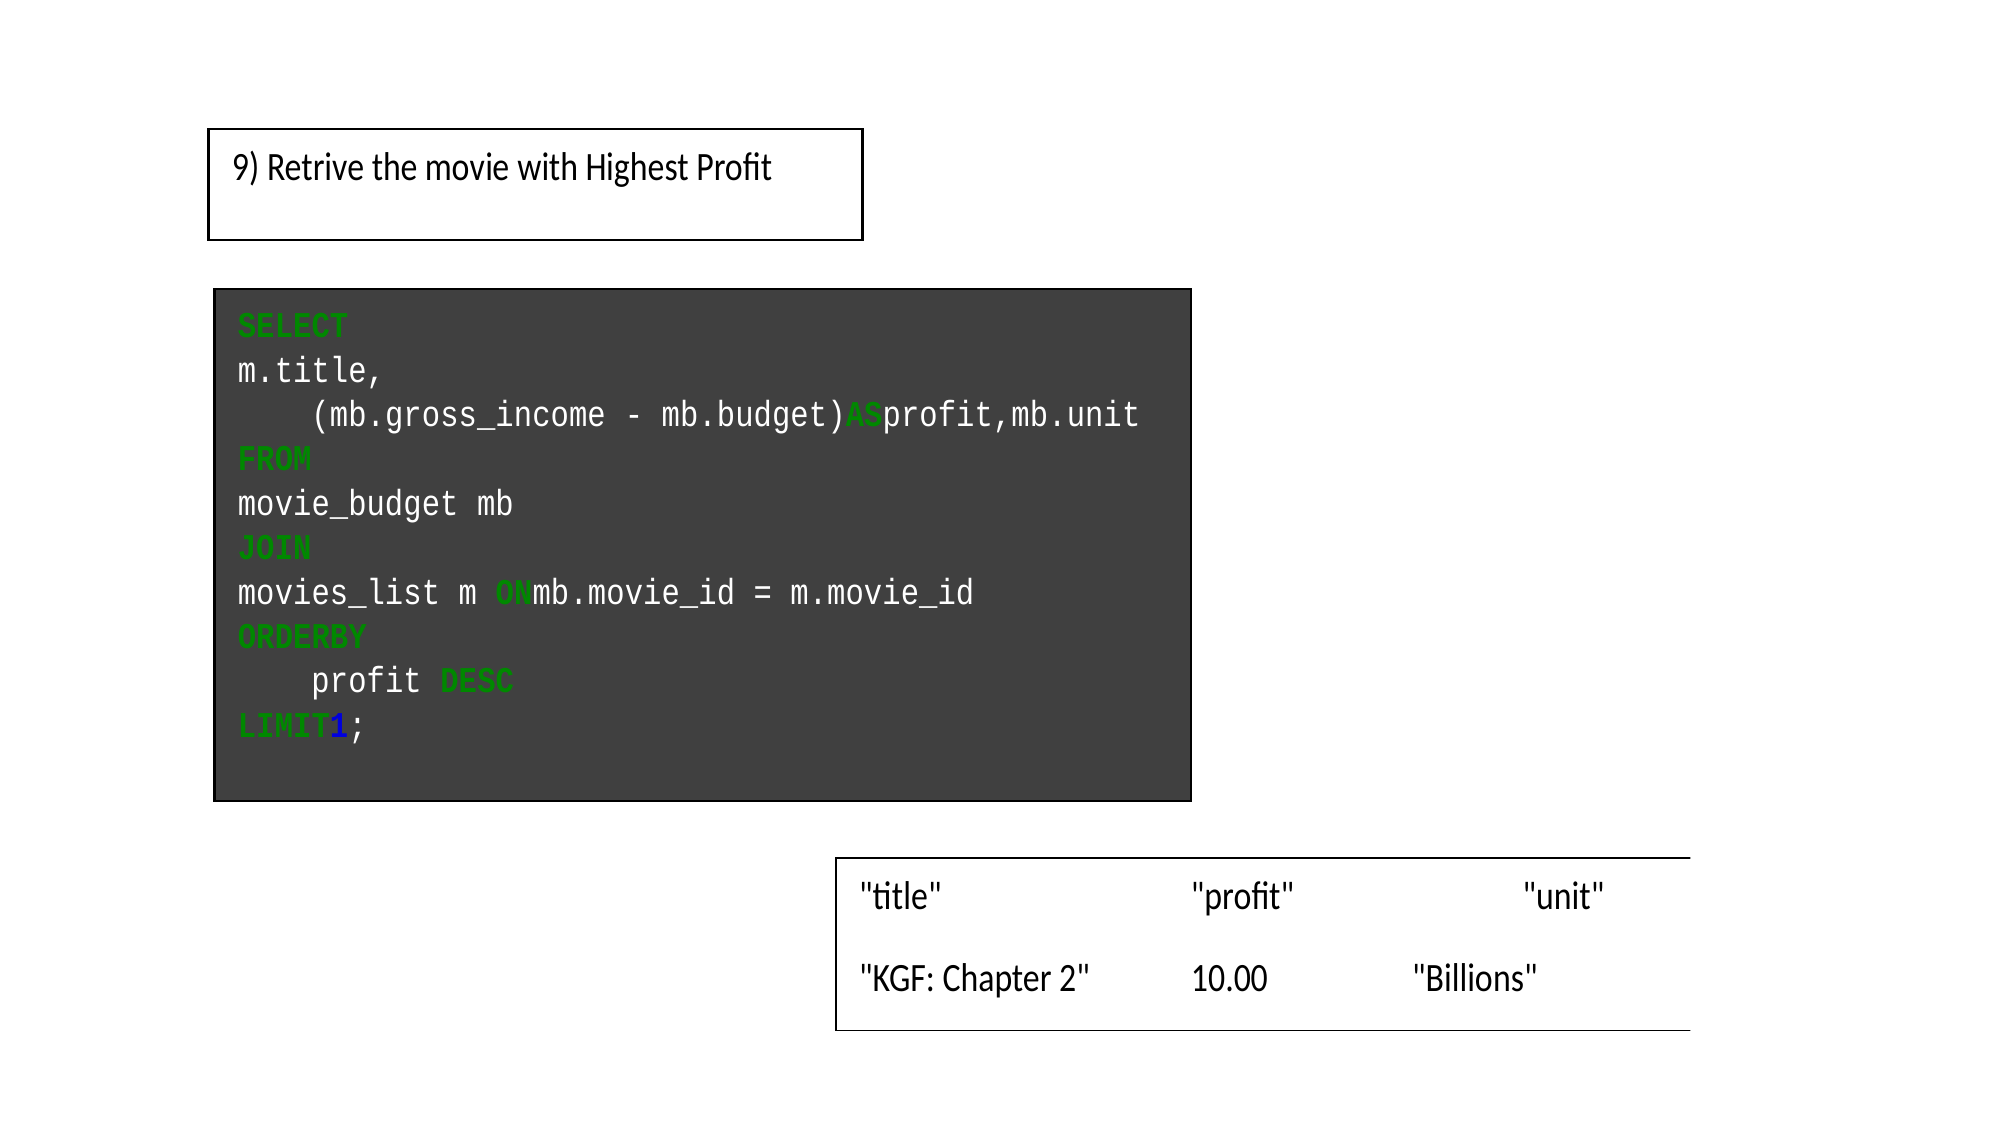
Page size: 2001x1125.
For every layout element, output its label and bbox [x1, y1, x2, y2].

text_box [207, 45, 1691, 1031]
